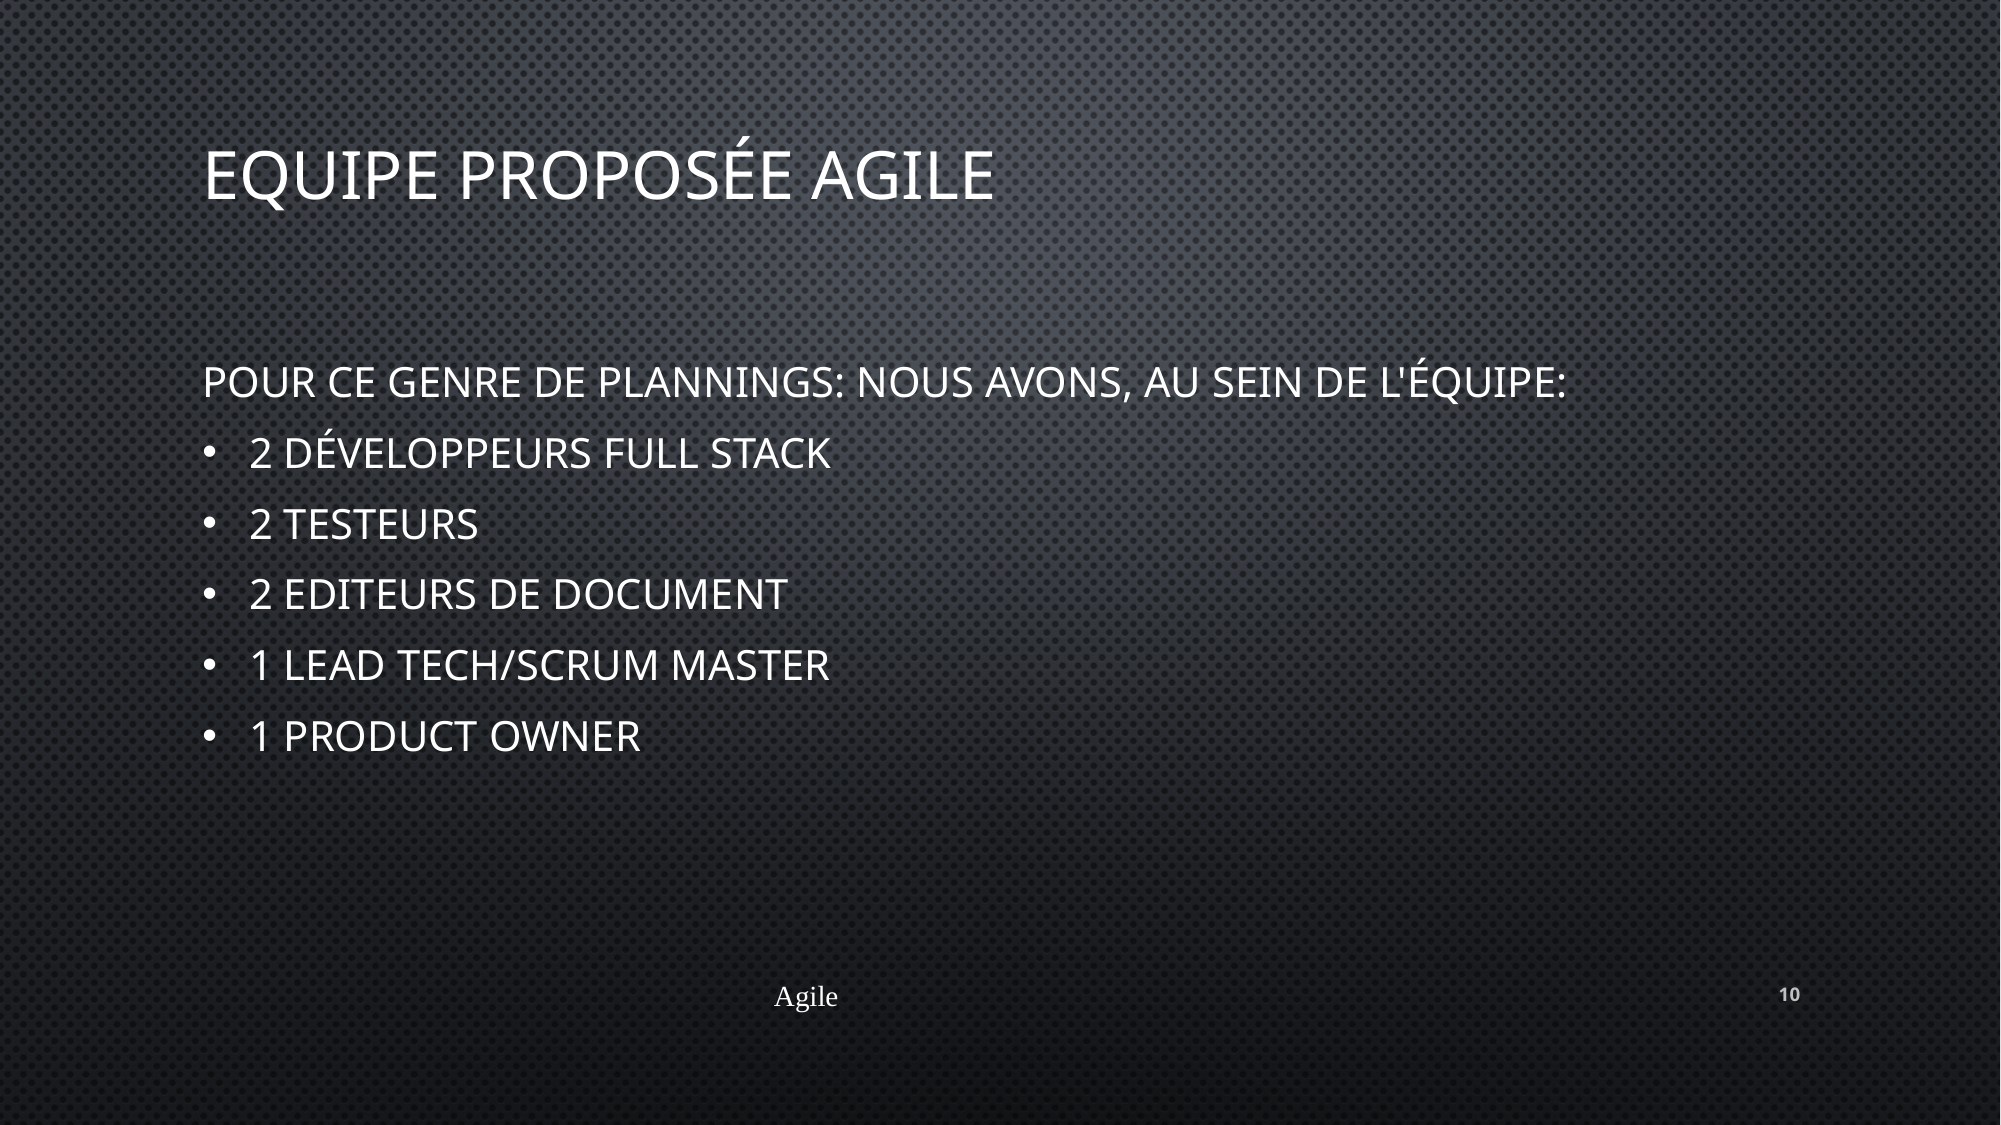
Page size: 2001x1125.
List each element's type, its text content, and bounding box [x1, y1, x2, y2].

title Equipe proposée Agile [187, 99, 1813, 236]
list Pour ce genre de plannings: nous avons, au sein de l'équipe: 2 Développeurs Full Stack 2 Testeurs 2 Editeurs de Document 1 Lead Tech/Scrum Master 1 Product Owner [187, 236, 1816, 950]
slide_number 10 [1724, 965, 1816, 1025]
footer Agile [187, 965, 1425, 1025]
